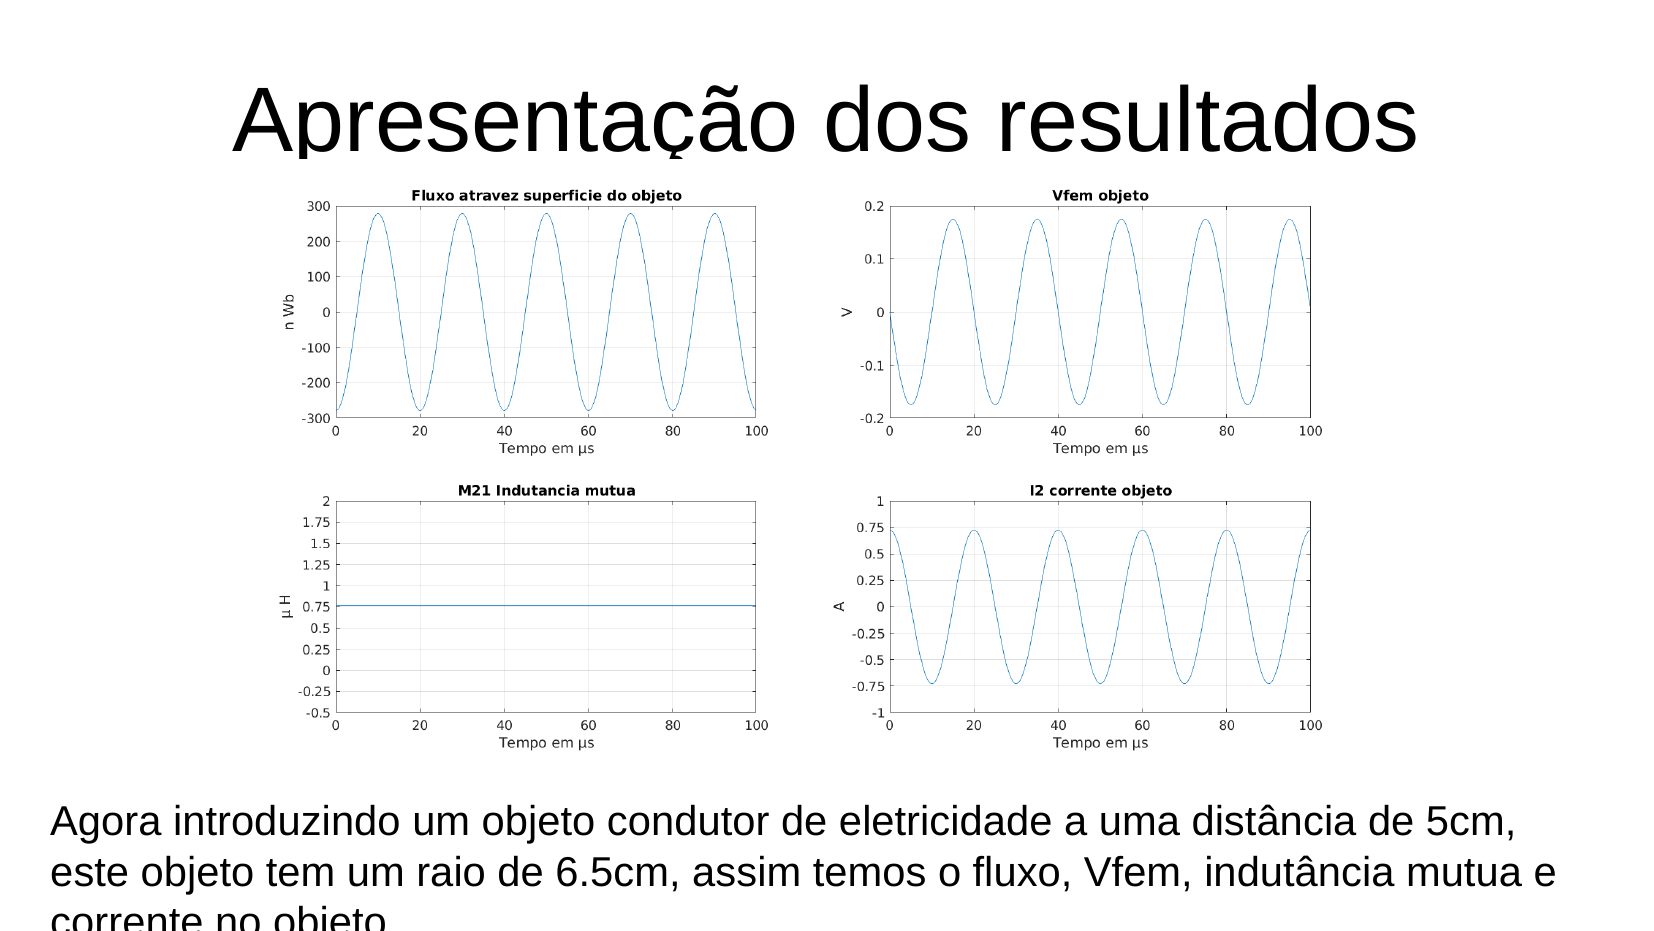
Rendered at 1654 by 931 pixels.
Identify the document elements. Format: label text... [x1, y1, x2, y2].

text_box Agora introduzindo um objeto condutor de eletricidade a uma distância de 5cm, este objeto tem um raio de 6.5cm, assim temos o fluxo, Vfem, indutância mutua e corrente no objeto. [35, 786, 1583, 931]
text_box Apresentação dos resultados [82, 59, 1571, 170]
picture [171, 159, 1430, 781]
